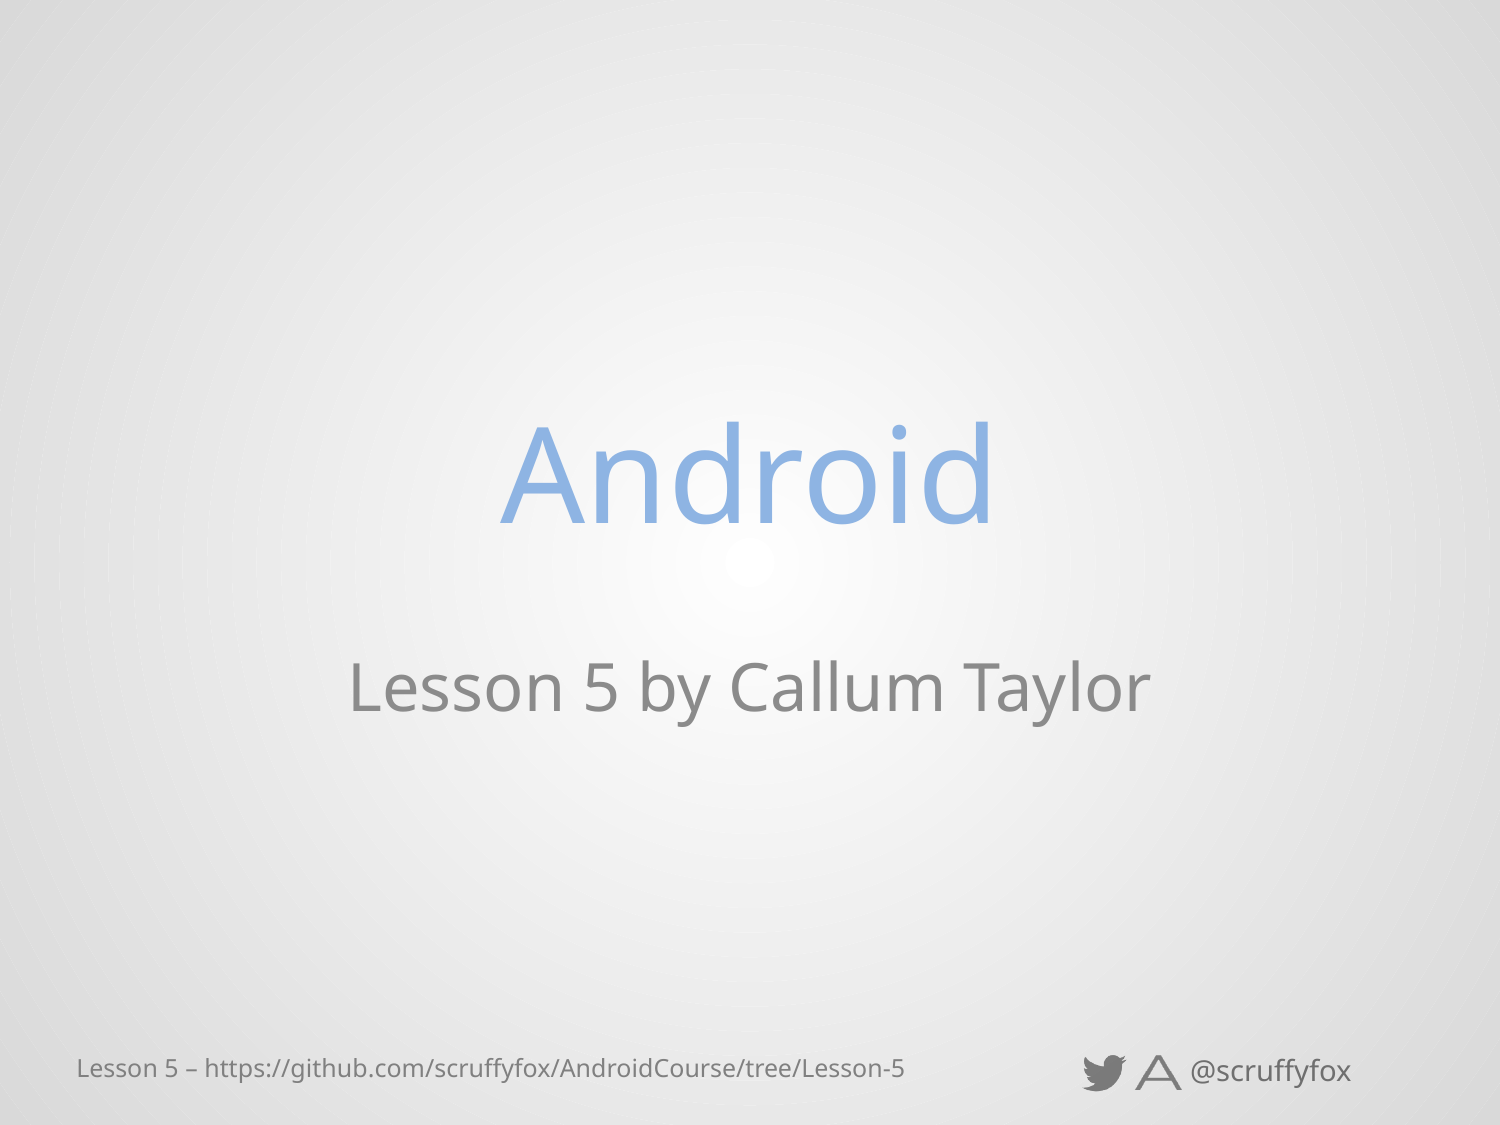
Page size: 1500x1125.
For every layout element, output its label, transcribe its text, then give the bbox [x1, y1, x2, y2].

subtitle Lesson 5 by Callum Taylor [225, 637, 1275, 925]
title Android [112, 349, 1388, 591]
picture [1074, 1042, 1182, 1103]
